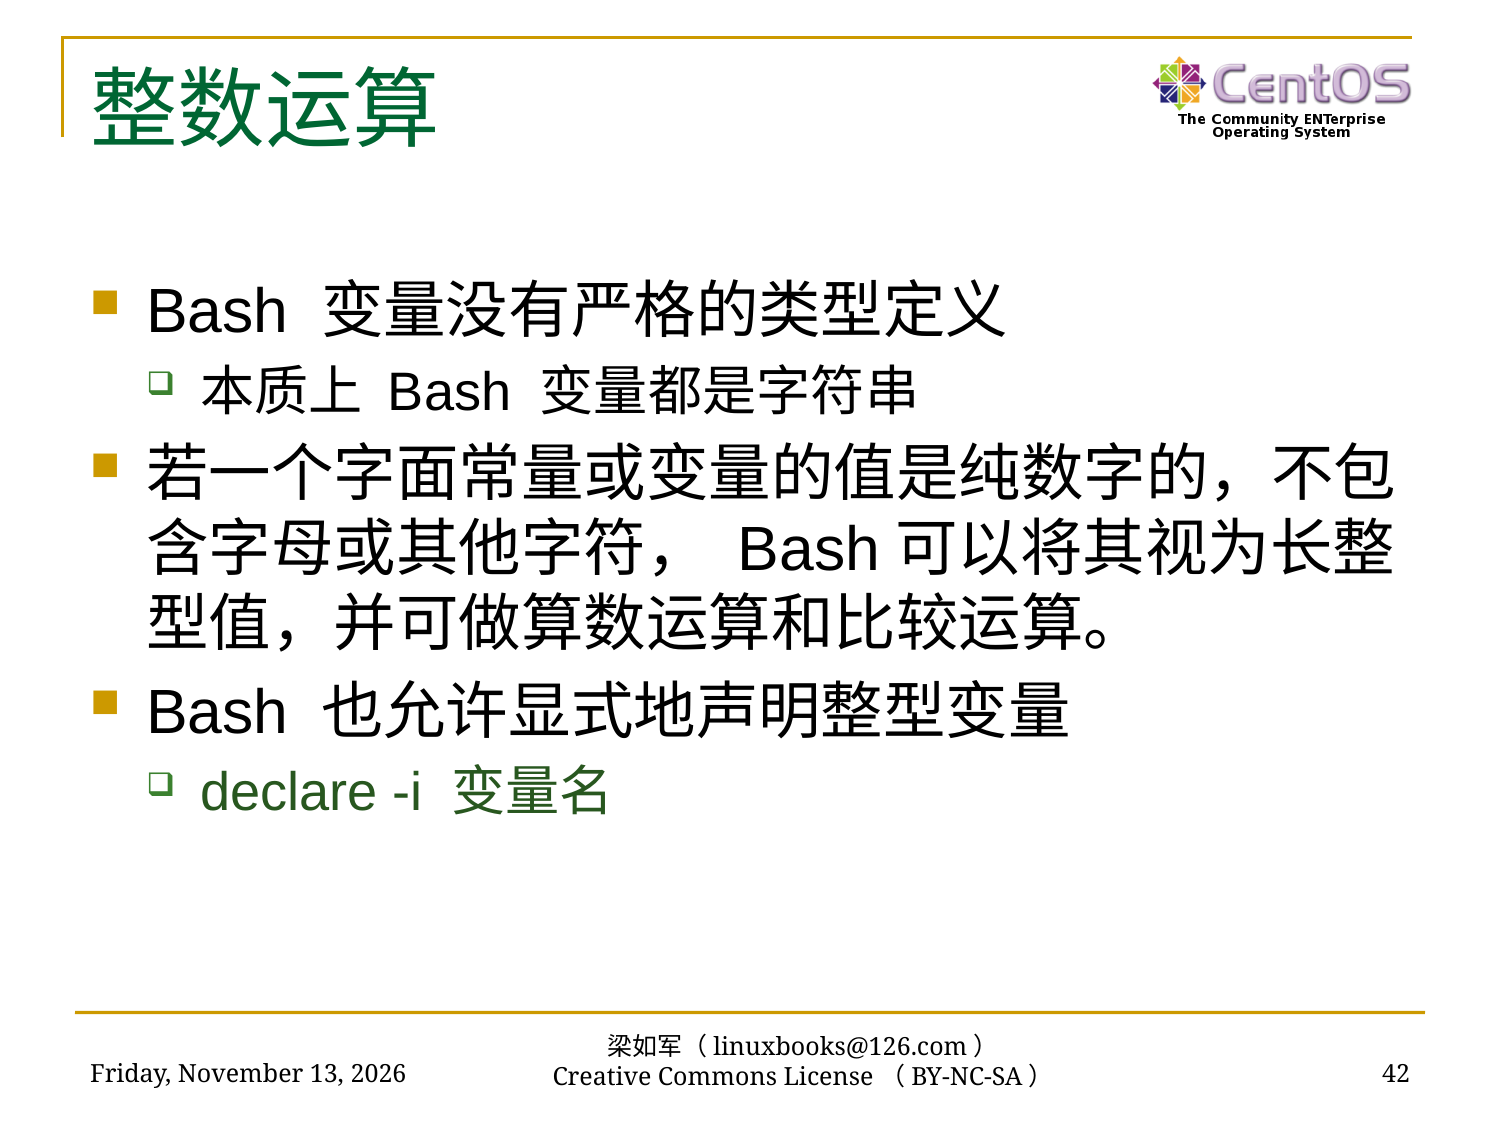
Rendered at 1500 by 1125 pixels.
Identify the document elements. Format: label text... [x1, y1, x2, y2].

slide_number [74, 1023, 426, 1100]
slide_number 42 [1074, 1023, 1426, 1100]
title 整数运算 [74, 45, 1426, 233]
list Bash 变量没有严格的类型定义 本质上 Bash 变量都是字符串 若一个字面常量或变量的值是纯数字的，不包含字母或其他字符， Bash可以将其视为长整型值，并可做算数运算和比较运算。 Bash 也允许显式地声明整型变量 declare -i 变量名 [74, 262, 1426, 1006]
footer 梁如军（linuxbooks@126.com） Creative Commons License（BY-NC-SA） [359, 1022, 1247, 1099]
